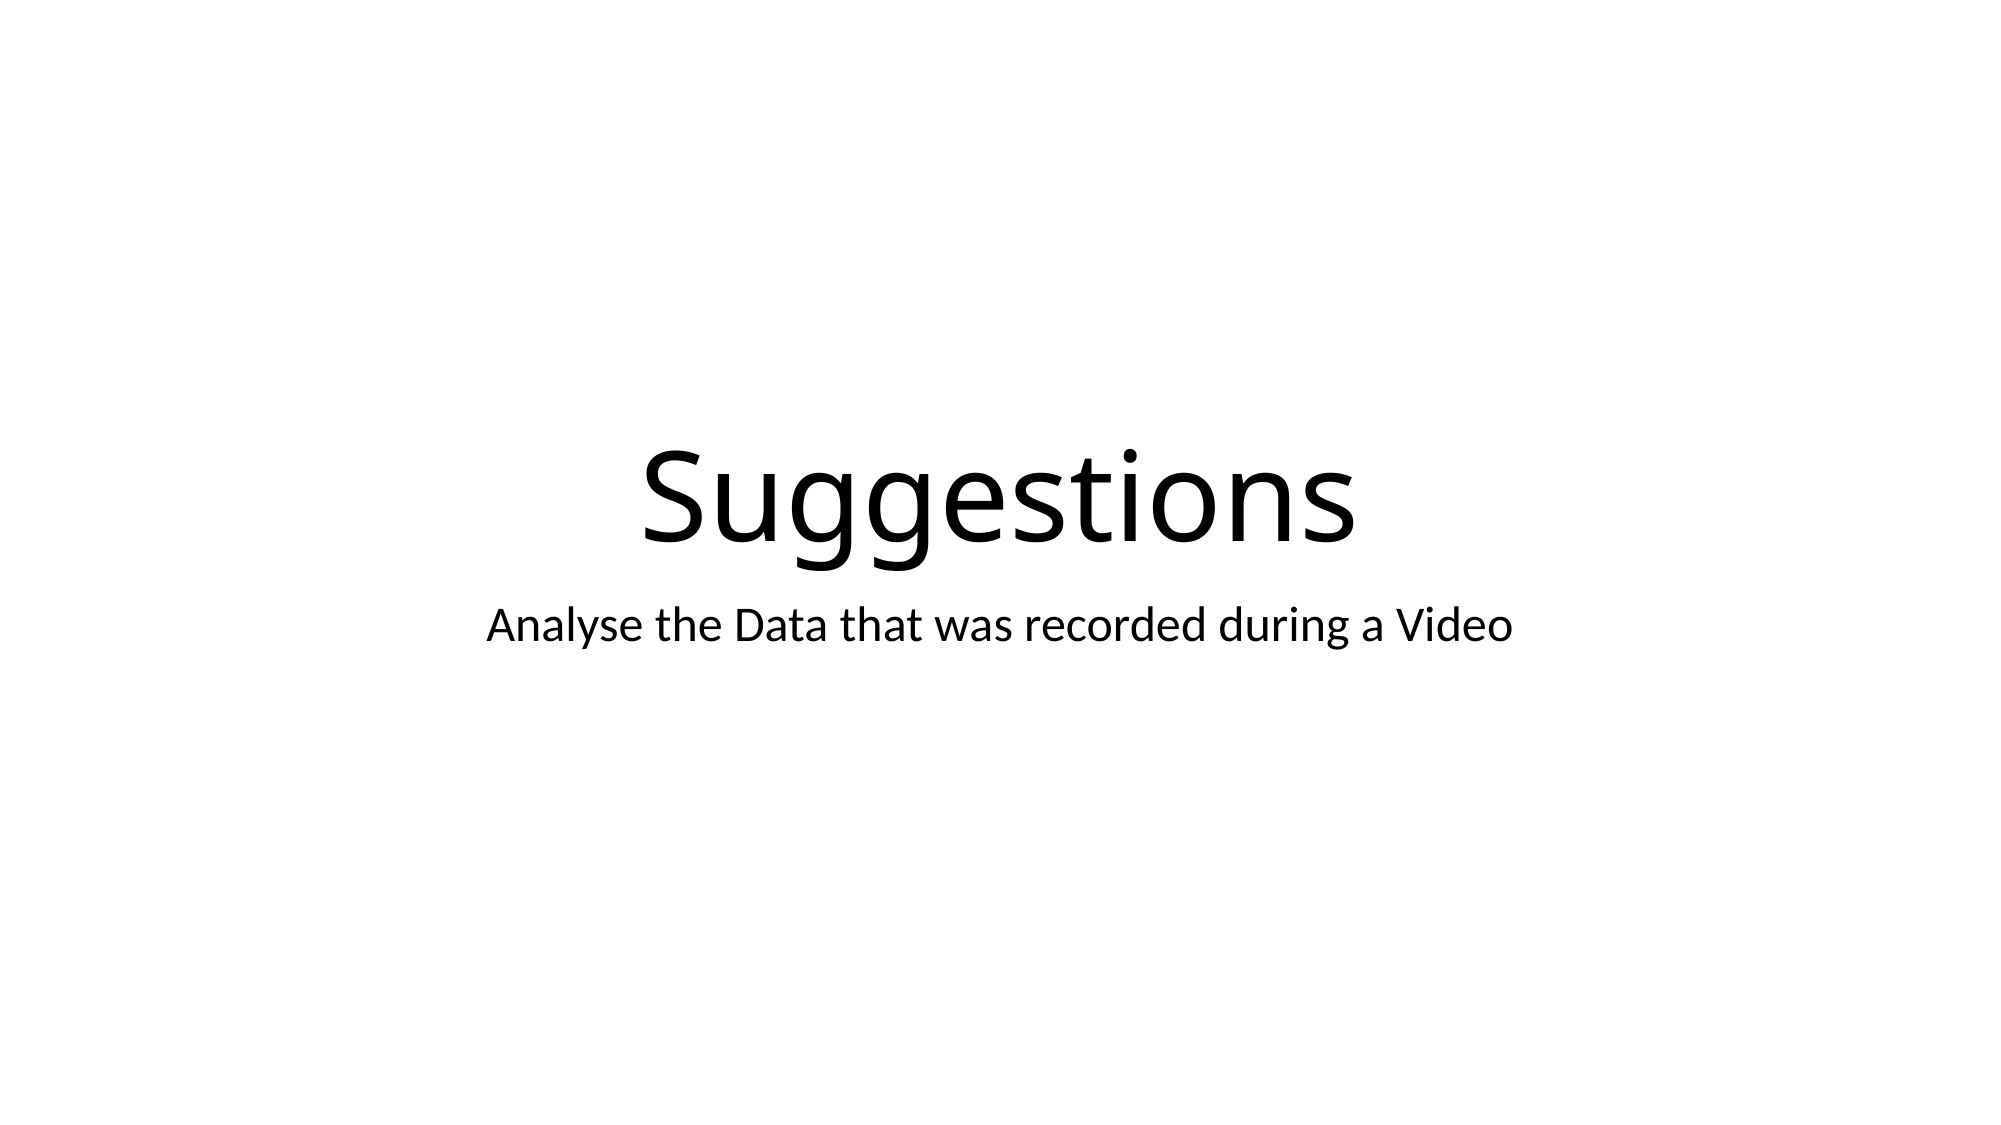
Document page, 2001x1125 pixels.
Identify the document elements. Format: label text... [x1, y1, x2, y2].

subtitle Analyse the Data that was recorded during a Video [249, 590, 1750, 863]
title Suggestions [249, 184, 1750, 576]
